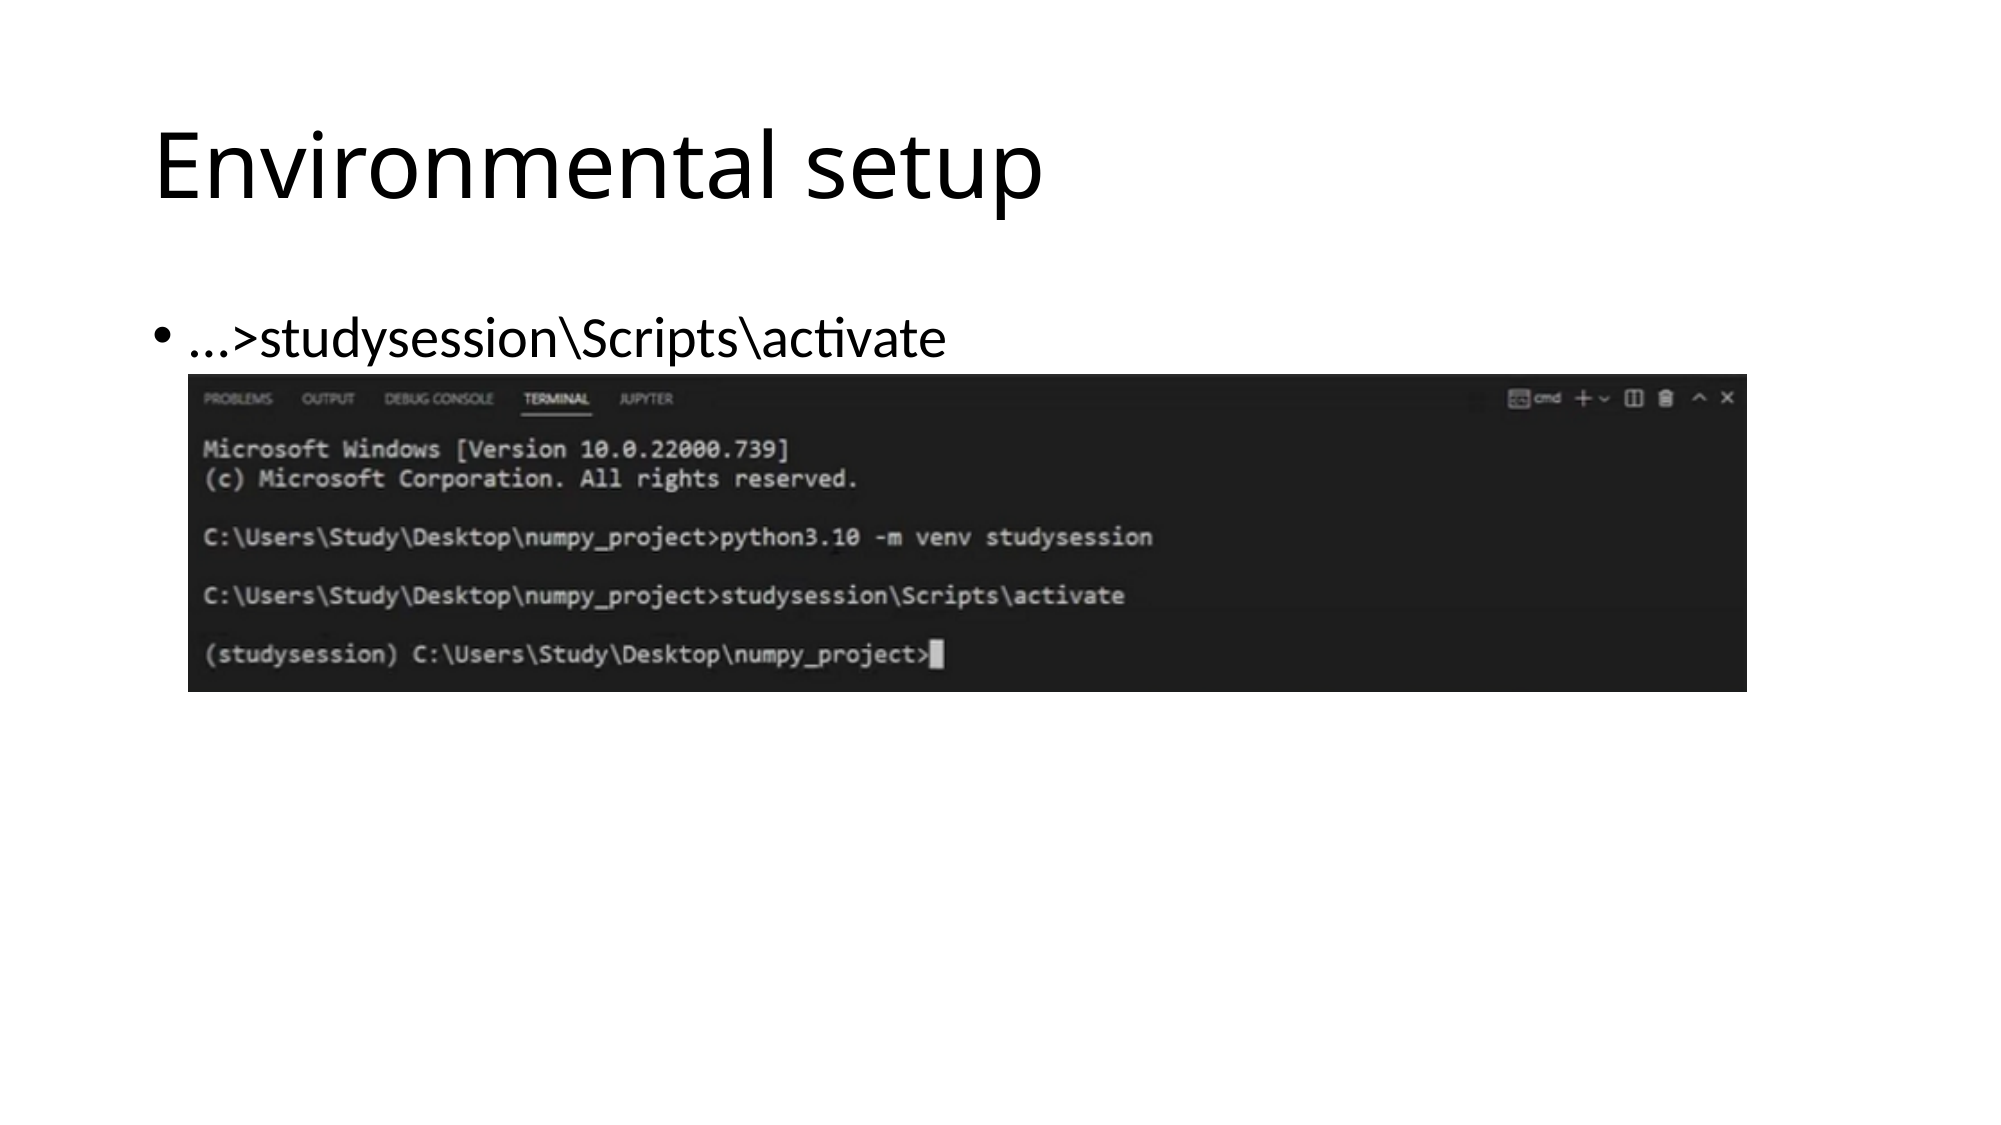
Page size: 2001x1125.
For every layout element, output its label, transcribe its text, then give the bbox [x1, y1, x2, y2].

title Environmental setup [137, 59, 1863, 278]
picture [188, 374, 1747, 692]
list …>studysession\Scripts\activate [137, 299, 1863, 1014]
